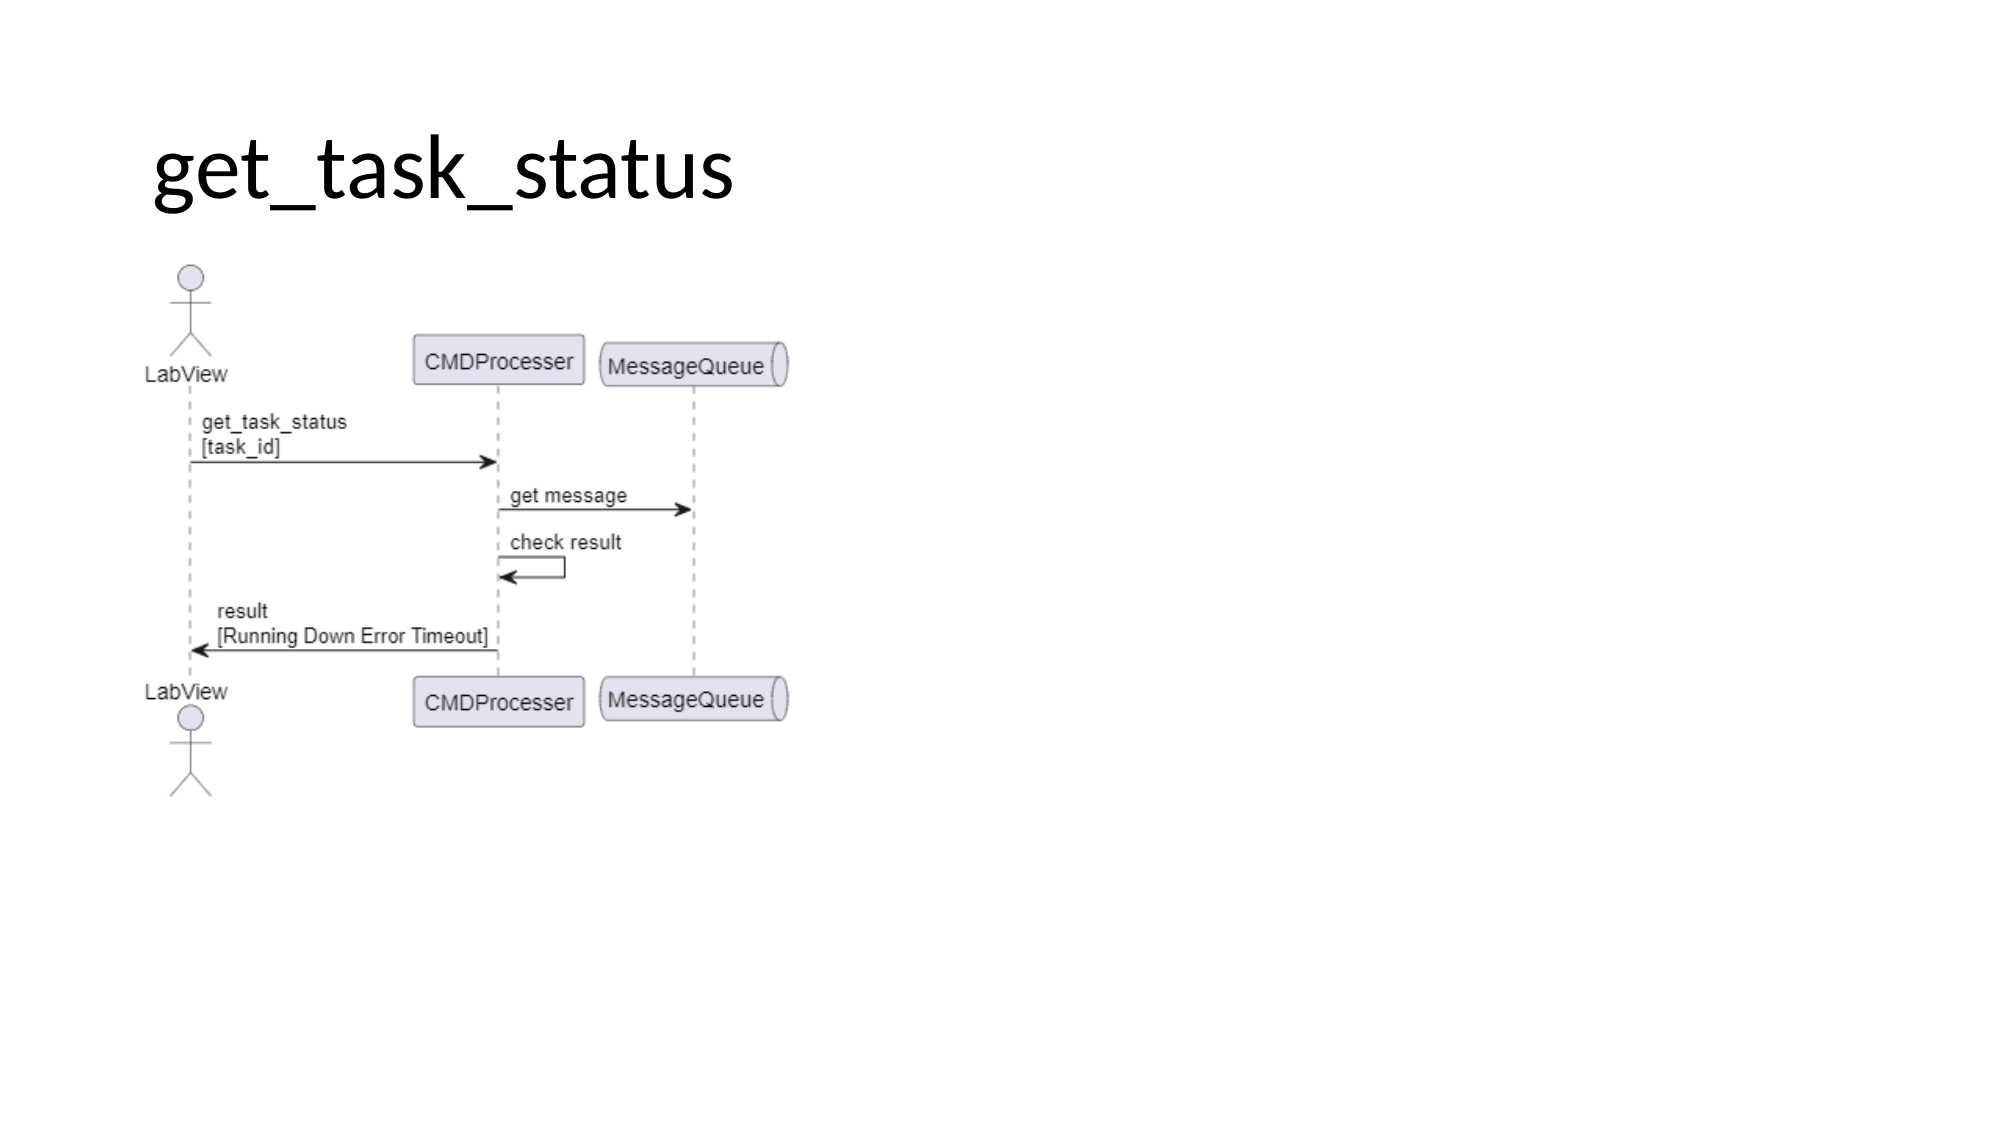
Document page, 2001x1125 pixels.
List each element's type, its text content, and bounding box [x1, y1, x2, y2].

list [137, 257, 799, 806]
title get_task_status [137, 59, 1863, 278]
